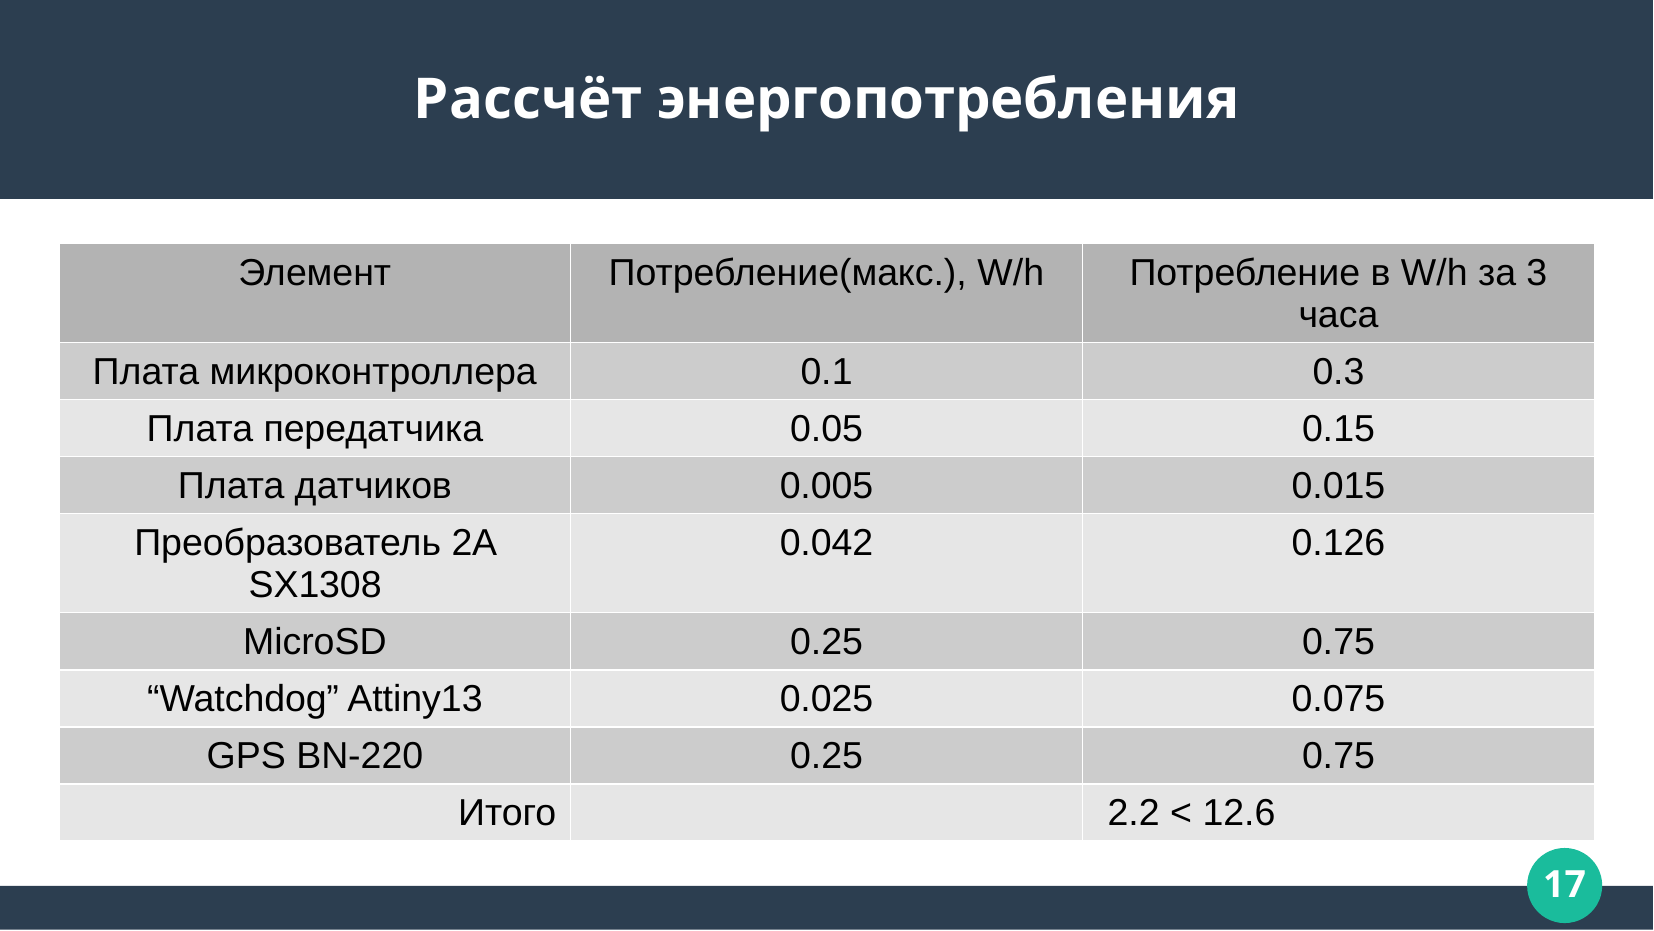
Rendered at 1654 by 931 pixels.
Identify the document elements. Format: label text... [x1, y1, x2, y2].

table_cell 2.2 < 12.6 [1083, 785, 1594, 840]
table_header Потребление(макс.), W/h [571, 244, 1082, 342]
table_cell 0.015 [1083, 457, 1594, 513]
table_cell 0.25 [571, 613, 1082, 669]
text_box Рассчёт энергопотребления [58, 37, 1594, 155]
table_cell 0.126 [1083, 514, 1594, 612]
table_cell GPS BN-220 [60, 728, 570, 783]
table_cell 0.25 [571, 728, 1082, 783]
table_cell MicroSD [60, 613, 570, 669]
table_cell Плата передатчика [60, 400, 570, 456]
table_cell “Watchdog” Attiny13 [60, 671, 570, 726]
table_cell 0.1 [571, 343, 1082, 399]
table_cell Плата датчиков [60, 457, 570, 513]
table_header Потребление в W/h за 3 часа [1083, 244, 1594, 342]
table_cell 0.05 [571, 400, 1082, 456]
table_cell 0.3 [1083, 343, 1594, 399]
table_cell 0.15 [1083, 400, 1594, 456]
table_cell 0.005 [571, 457, 1082, 513]
table_cell Итого [60, 785, 570, 840]
table_cell Плата микроконтроллера [60, 343, 570, 399]
table_cell [571, 785, 1082, 840]
table_cell 0.075 [1083, 671, 1594, 726]
table_cell 0.75 [1083, 613, 1594, 669]
table_cell 0.75 [1083, 728, 1594, 783]
table_cell 0.025 [571, 671, 1082, 726]
table_header Элемент [60, 244, 570, 342]
table_cell Преобразователь 2A SX1308 [60, 514, 570, 612]
table_cell 0.042 [571, 514, 1082, 612]
